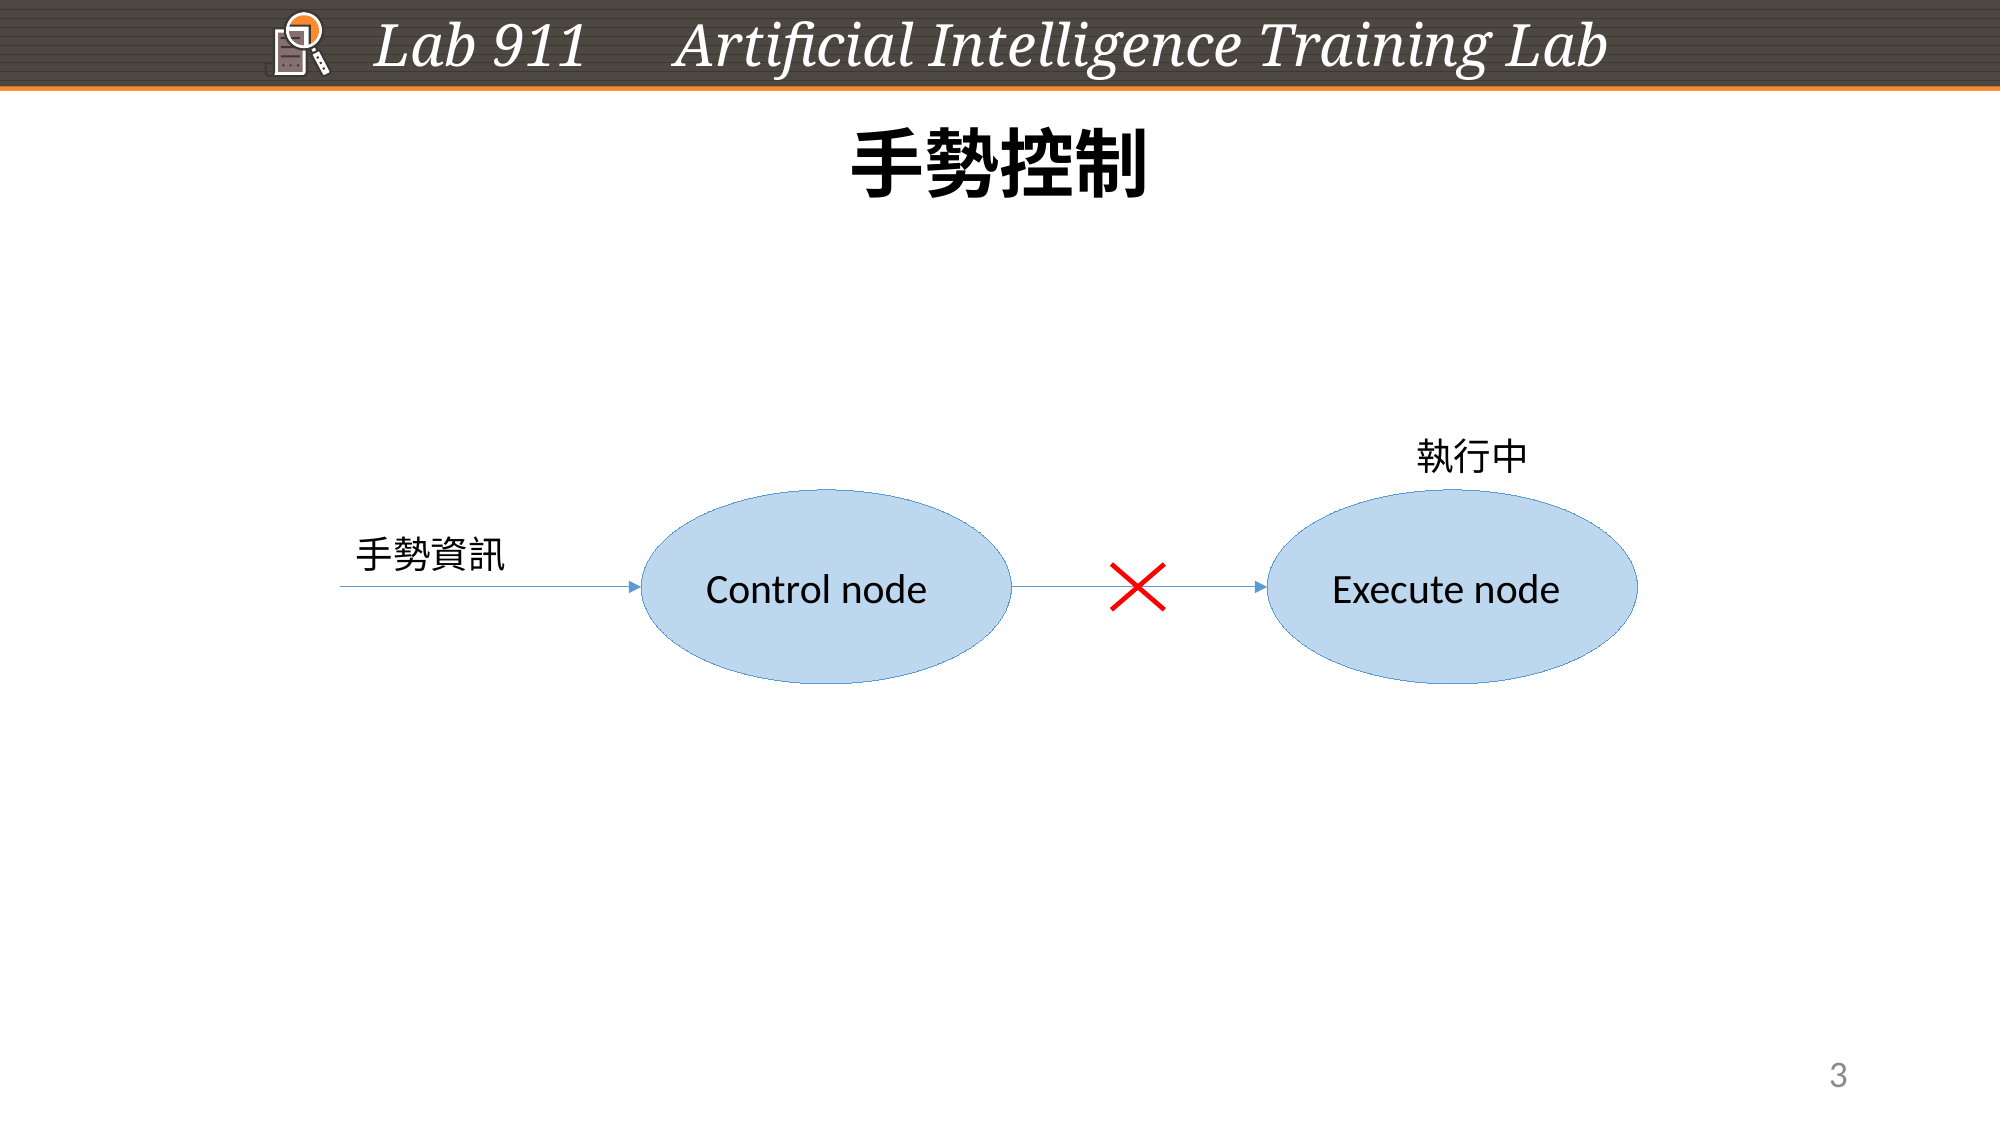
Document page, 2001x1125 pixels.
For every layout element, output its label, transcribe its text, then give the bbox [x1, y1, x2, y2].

list 手勢控制 [0, 119, 2000, 223]
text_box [1267, 489, 1638, 684]
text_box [1111, 564, 1165, 610]
slide_number 3 [1412, 1042, 1863, 1103]
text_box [641, 489, 1012, 684]
text_box 執行中 [1401, 425, 1544, 486]
text_box 手勢資訊 [340, 523, 521, 584]
